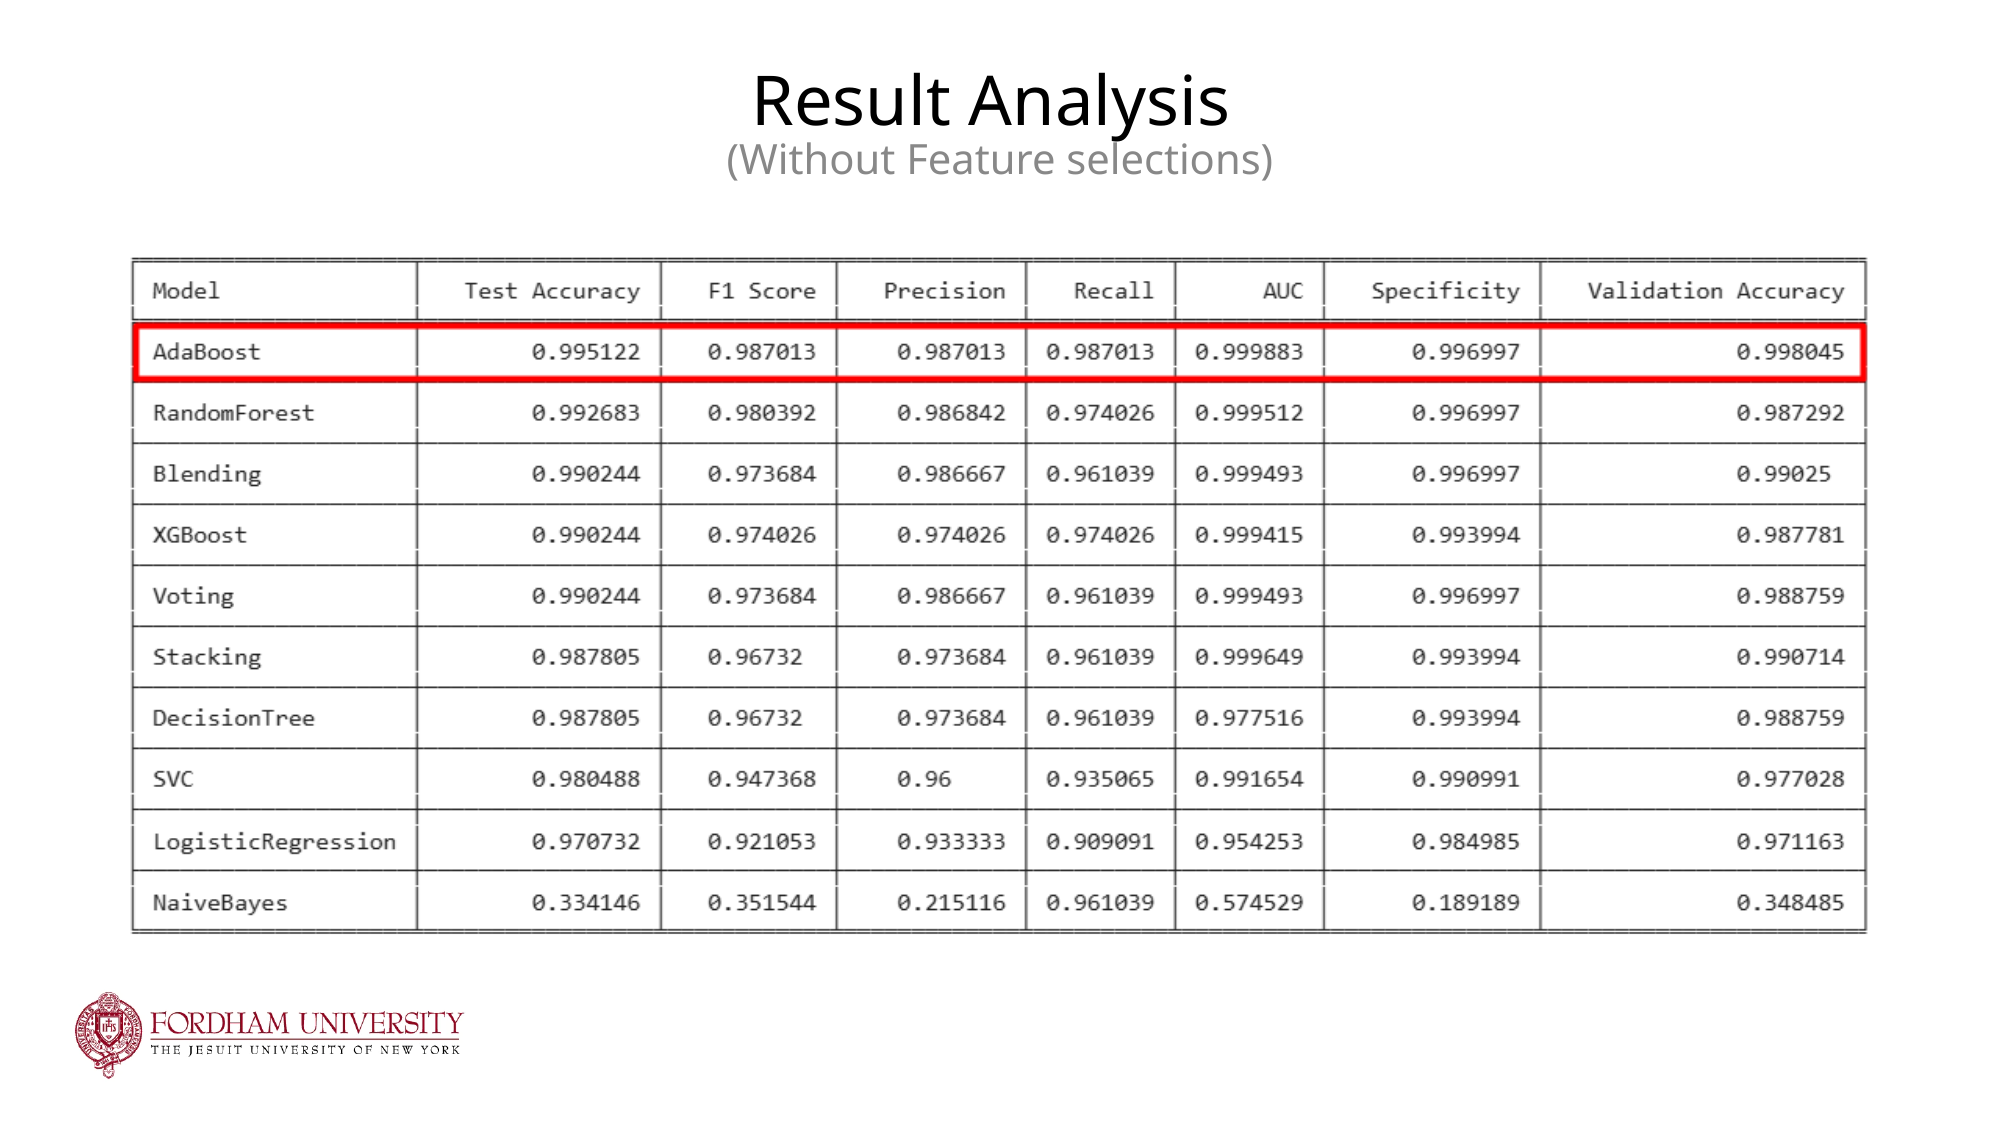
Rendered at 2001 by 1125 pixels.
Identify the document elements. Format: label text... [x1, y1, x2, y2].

picture [67, 982, 475, 1090]
picture [123, 244, 1877, 946]
title Result Analysis (Without Feature selections) [68, 66, 1932, 204]
